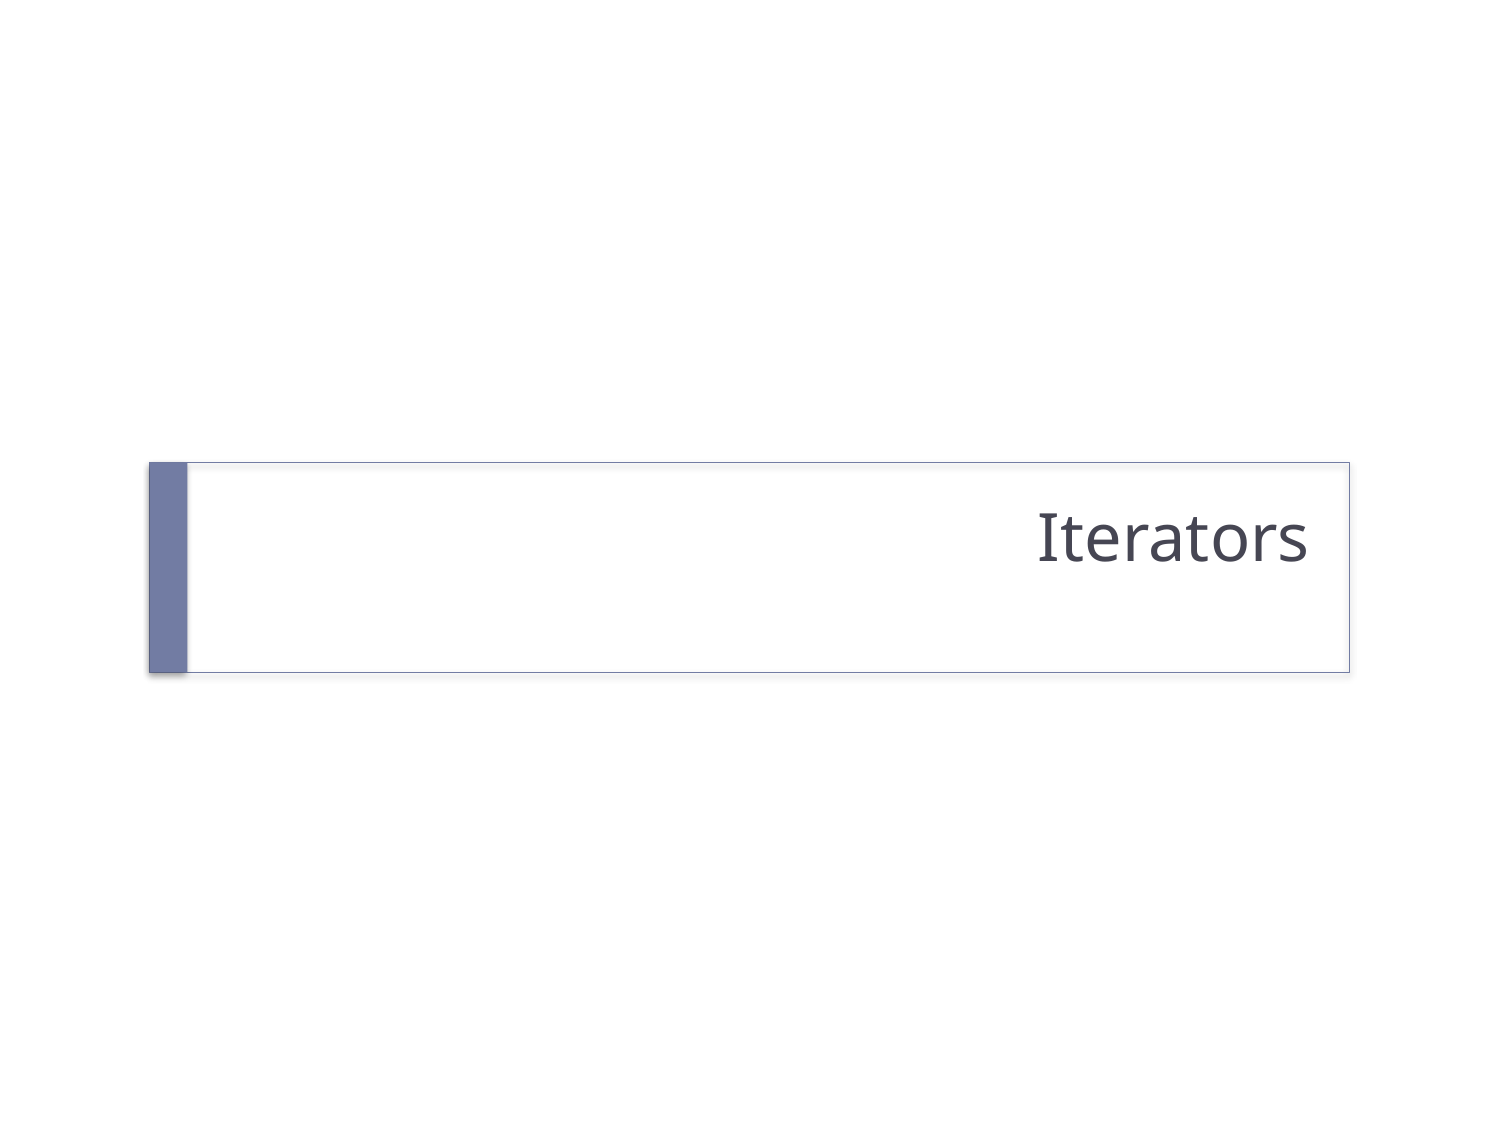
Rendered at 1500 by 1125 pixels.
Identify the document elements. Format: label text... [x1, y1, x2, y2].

title Iterators [200, 487, 1325, 663]
